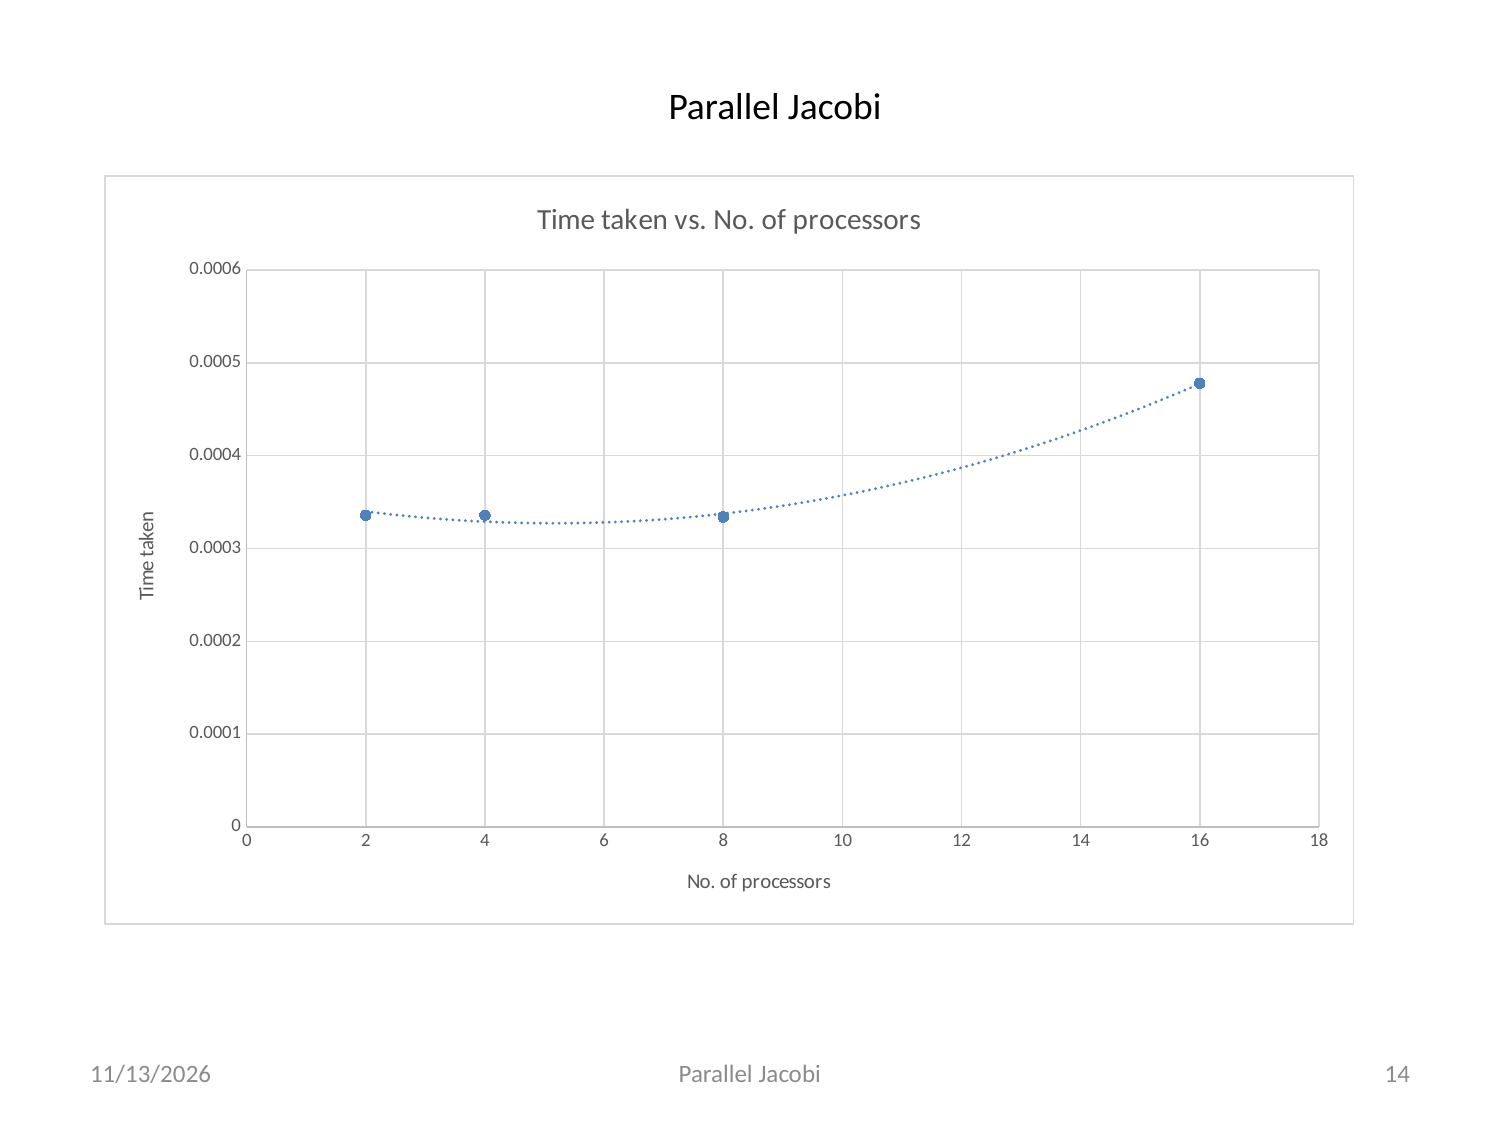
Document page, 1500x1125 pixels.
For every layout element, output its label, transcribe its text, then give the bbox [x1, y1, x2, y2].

slide_number 12-Apr-13 [75, 1042, 425, 1103]
chart [103, 174, 1355, 926]
footer Parallel Jacobi [512, 1042, 988, 1103]
slide_number 14 [1074, 1042, 1425, 1103]
text_box Parallel Jacobi [562, 74, 988, 135]
